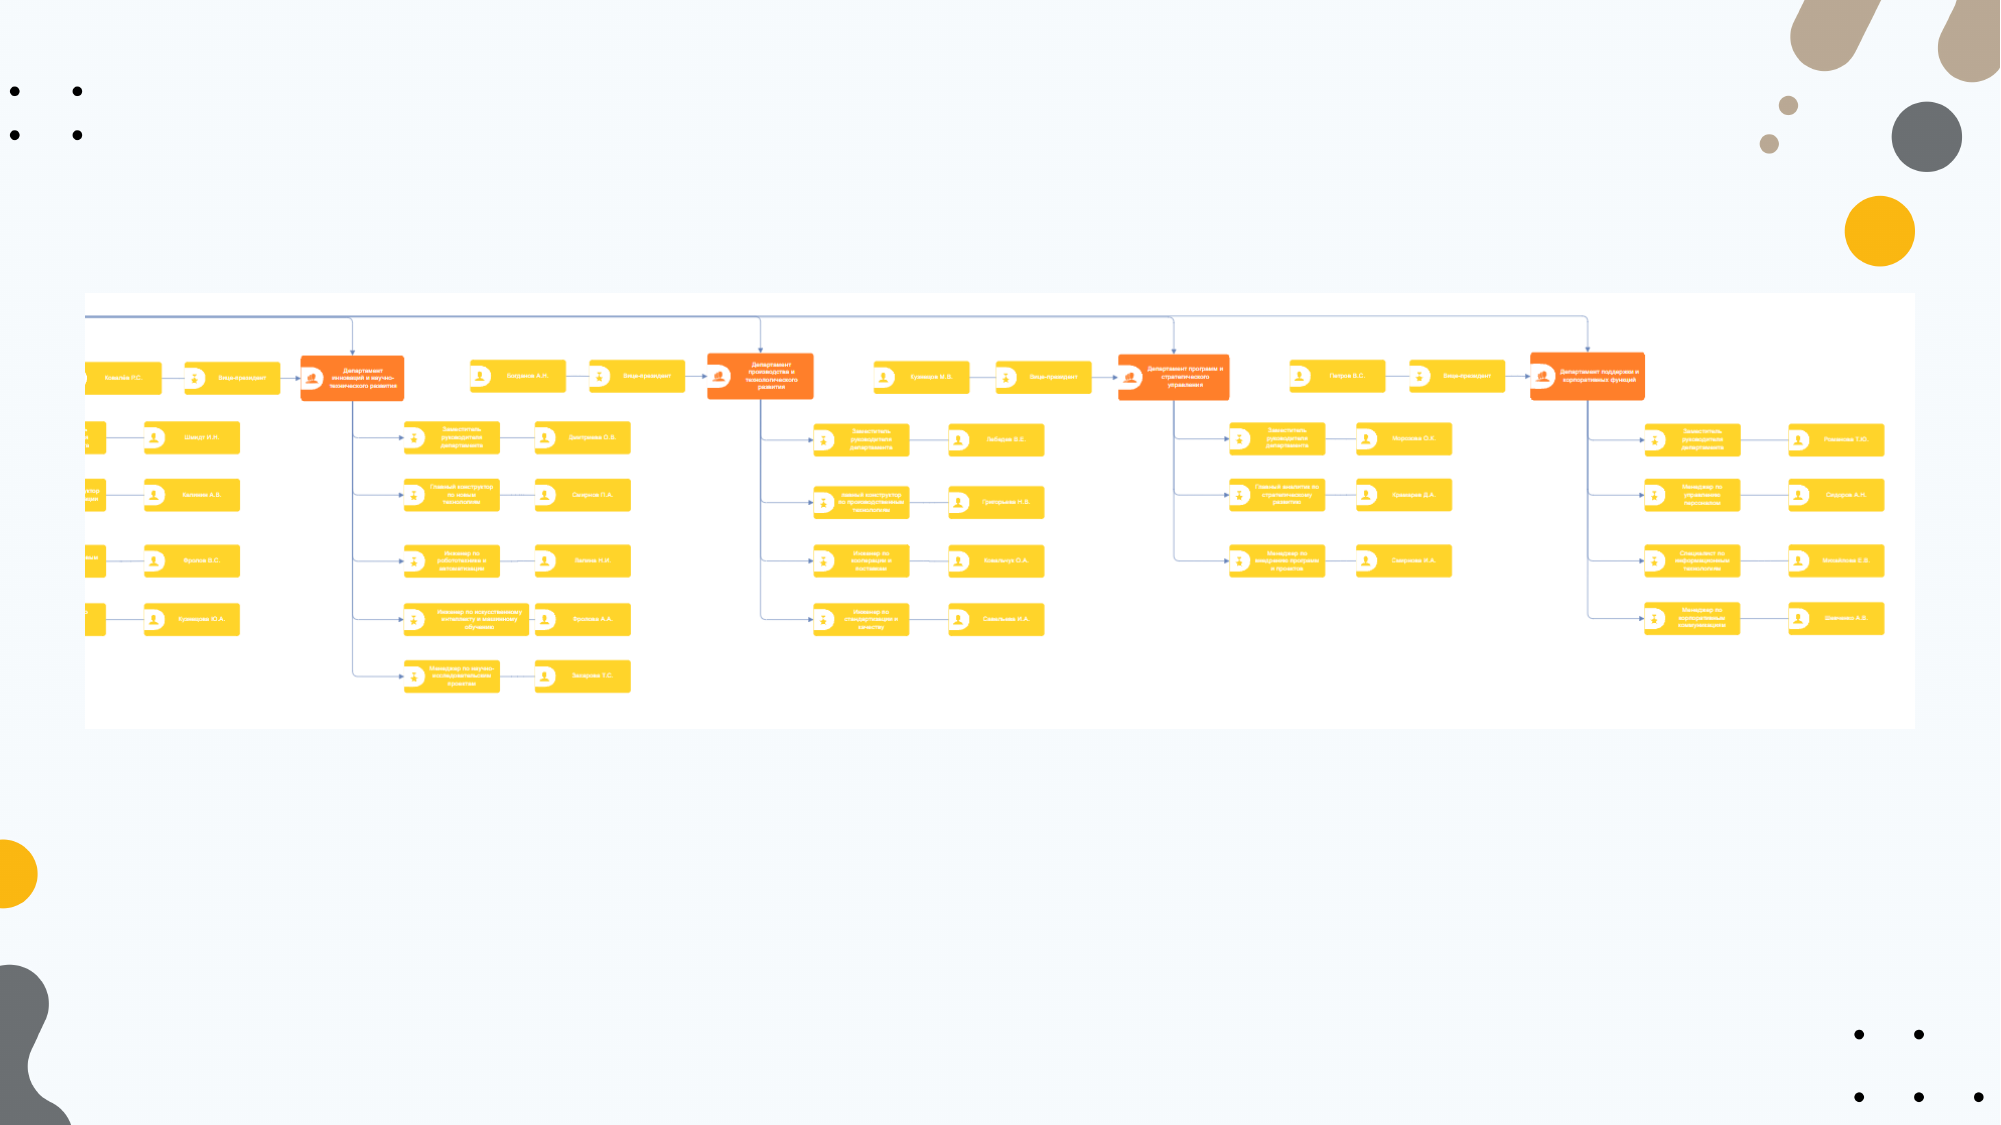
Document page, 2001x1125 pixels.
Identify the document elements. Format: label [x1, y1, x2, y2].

list [85, 293, 1915, 729]
picture [0, 0, 2000, 1125]
